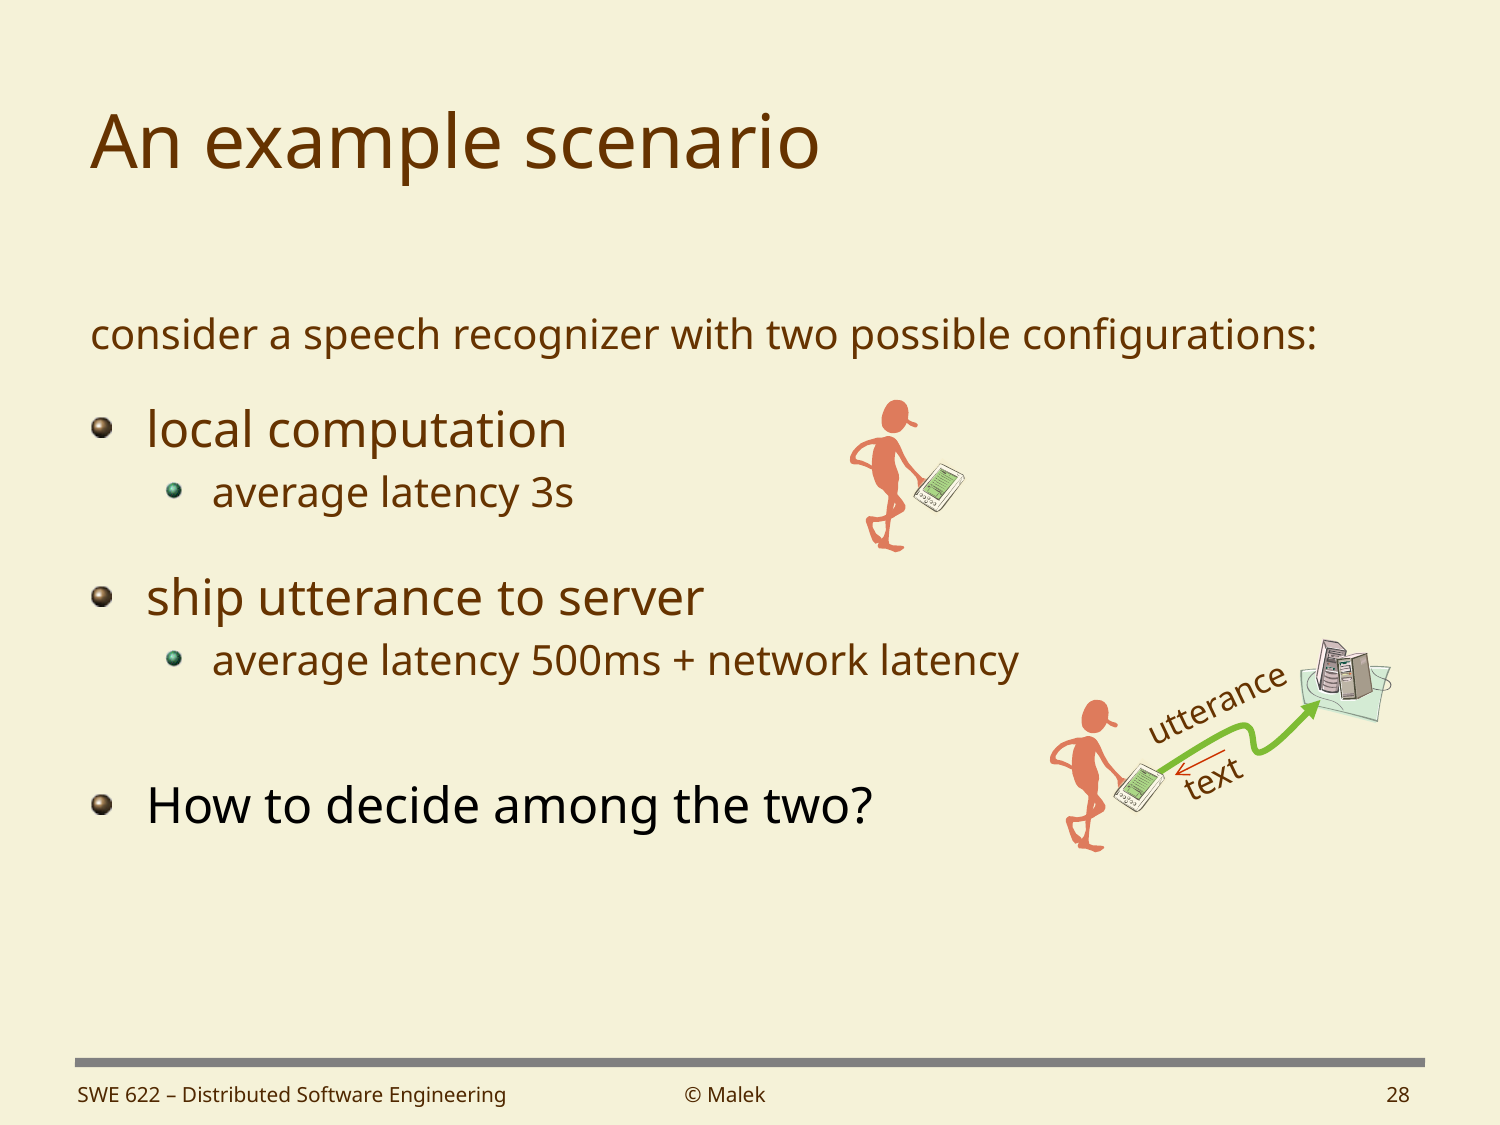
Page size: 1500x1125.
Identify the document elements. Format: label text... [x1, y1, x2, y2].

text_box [849, 399, 968, 553]
picture [90, 585, 112, 607]
footer © Malek [549, 1074, 899, 1125]
picture [1299, 637, 1393, 725]
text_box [1049, 699, 1168, 853]
picture [90, 416, 112, 438]
text_box utterance [1161, 638, 1294, 754]
picture [165, 482, 183, 500]
slide_number 28 [899, 1074, 1426, 1125]
list consider a speech recognizer with two possible configurations: local computation average latency 3s ship utterance to server average latency 500ms + network latency How to decide among the two? [75, 299, 1463, 888]
picture [165, 650, 183, 668]
title An example scenario [75, 45, 1425, 233]
slide_number SWE 622 – Distributed Software Engineering [62, 1074, 549, 1125]
picture [90, 793, 112, 815]
text_box [1172, 712, 1295, 765]
text_box text [1172, 733, 1264, 821]
